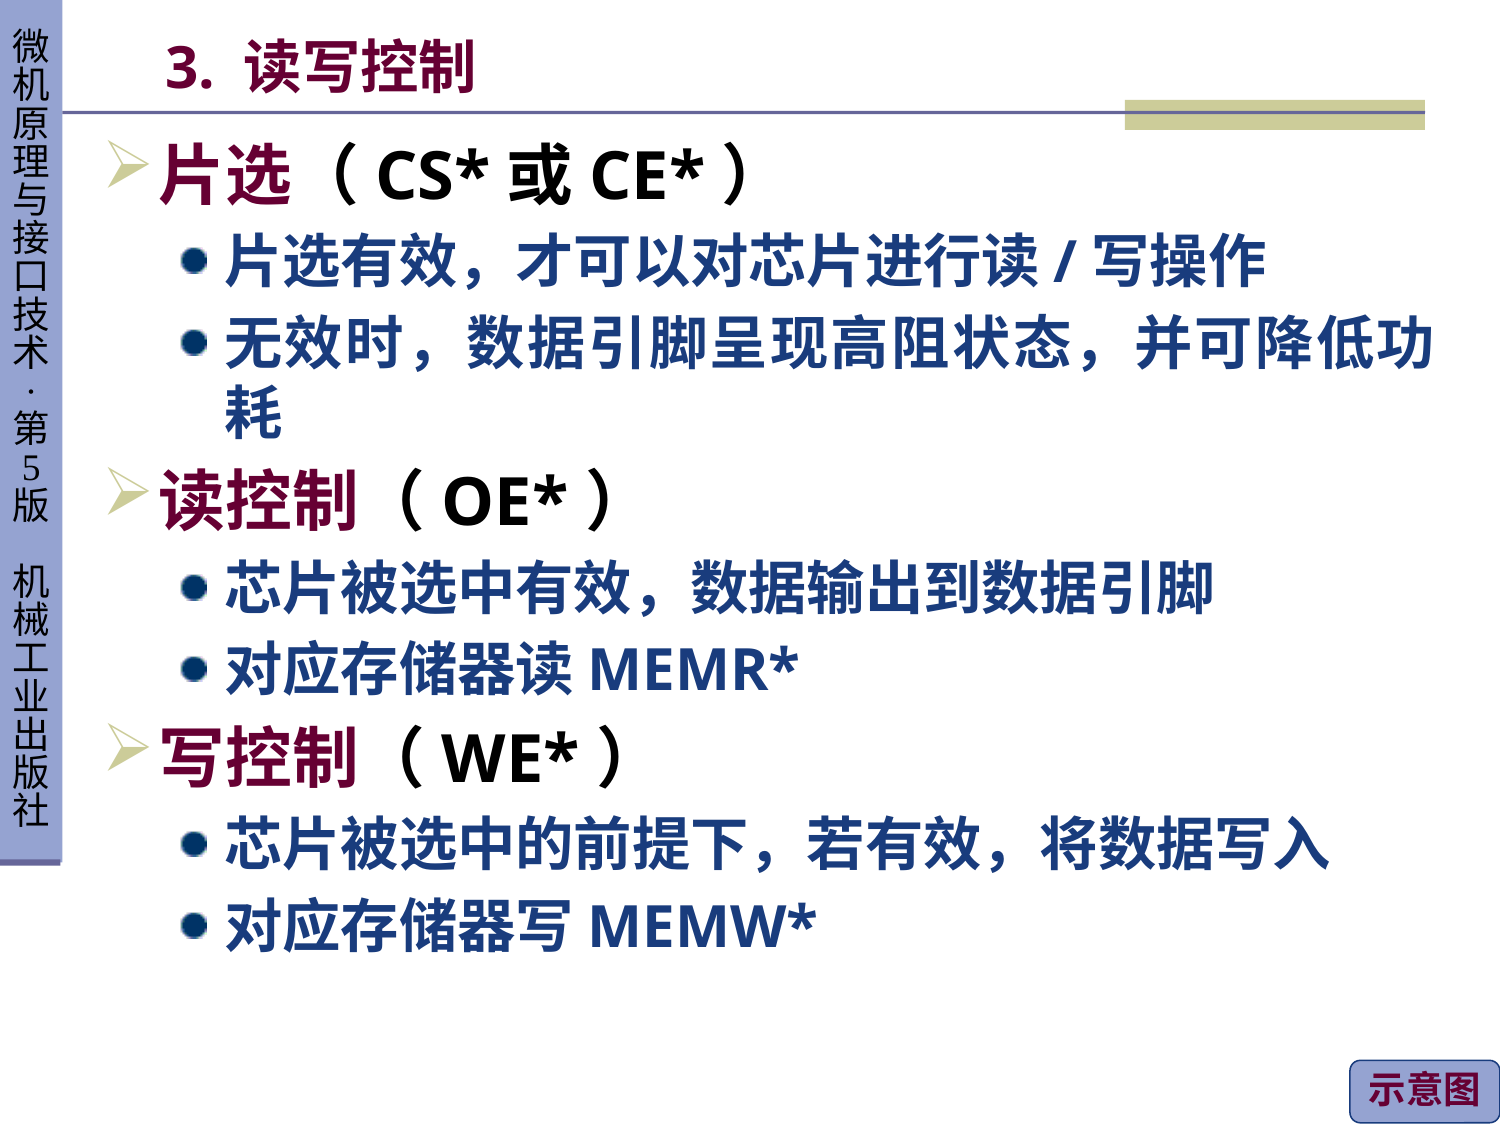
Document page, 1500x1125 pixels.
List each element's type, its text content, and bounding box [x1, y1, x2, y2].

picture [177, 828, 207, 857]
list 片选（CS*或CE*） 片选有效，才可以对芯片进行读/写操作 无效时，数据引脚呈现高阻状态，并可降低功耗 读控制（OE*） 芯片被选中有效，数据输出到数据引脚 对应存储器读MEMR* 写控制（WE*） 芯片被选中的前提下，若有效，将数据写入 对应存储器写MEMW* [87, 124, 1451, 1051]
picture [177, 653, 207, 682]
title 3. 读写控制 [149, 24, 1426, 105]
text_box 示意图 [1349, 1060, 1500, 1123]
picture [177, 326, 207, 356]
picture [177, 571, 207, 601]
picture [177, 909, 207, 939]
picture [177, 244, 207, 274]
